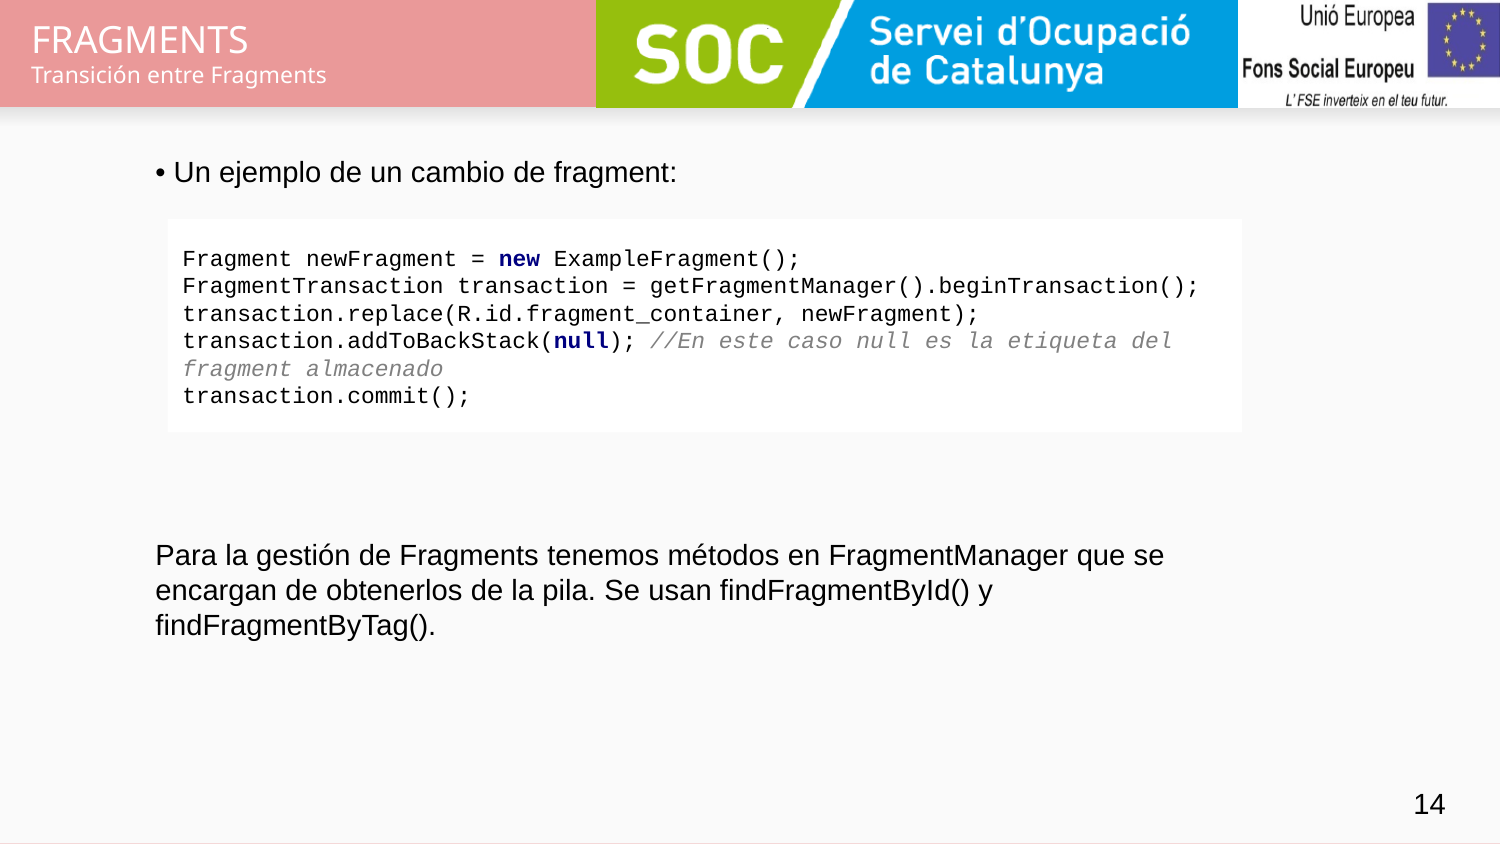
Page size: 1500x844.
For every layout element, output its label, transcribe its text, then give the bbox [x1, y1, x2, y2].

picture [596, 102, 805, 108]
title FRAGMENTS Transición entre Fragments [16, 2, 1464, 102]
text_box Para la gestión de Fragments tenemos métodos en FragmentManager que se encargan de obtenerlos de la pila. Se usan findFragmentById() y findFragmentByTag(). [140, 342, 1242, 835]
text_box • Un ejemplo de un cambio de fragment: [140, 111, 1323, 230]
text_box Fragment newFragment = new ExampleFragment(); FragmentTransaction transaction = getFragmentManager().beginTransaction(); transaction.replace(R.id.fragment_container, newFragment); transaction.addToBackStack(null); //En este caso null es la etiqueta del fragment almacenado transaction.commit(); [167, 219, 1242, 342]
picture [1239, 0, 1500, 108]
slide_number ‹#› [1398, 770, 1489, 835]
